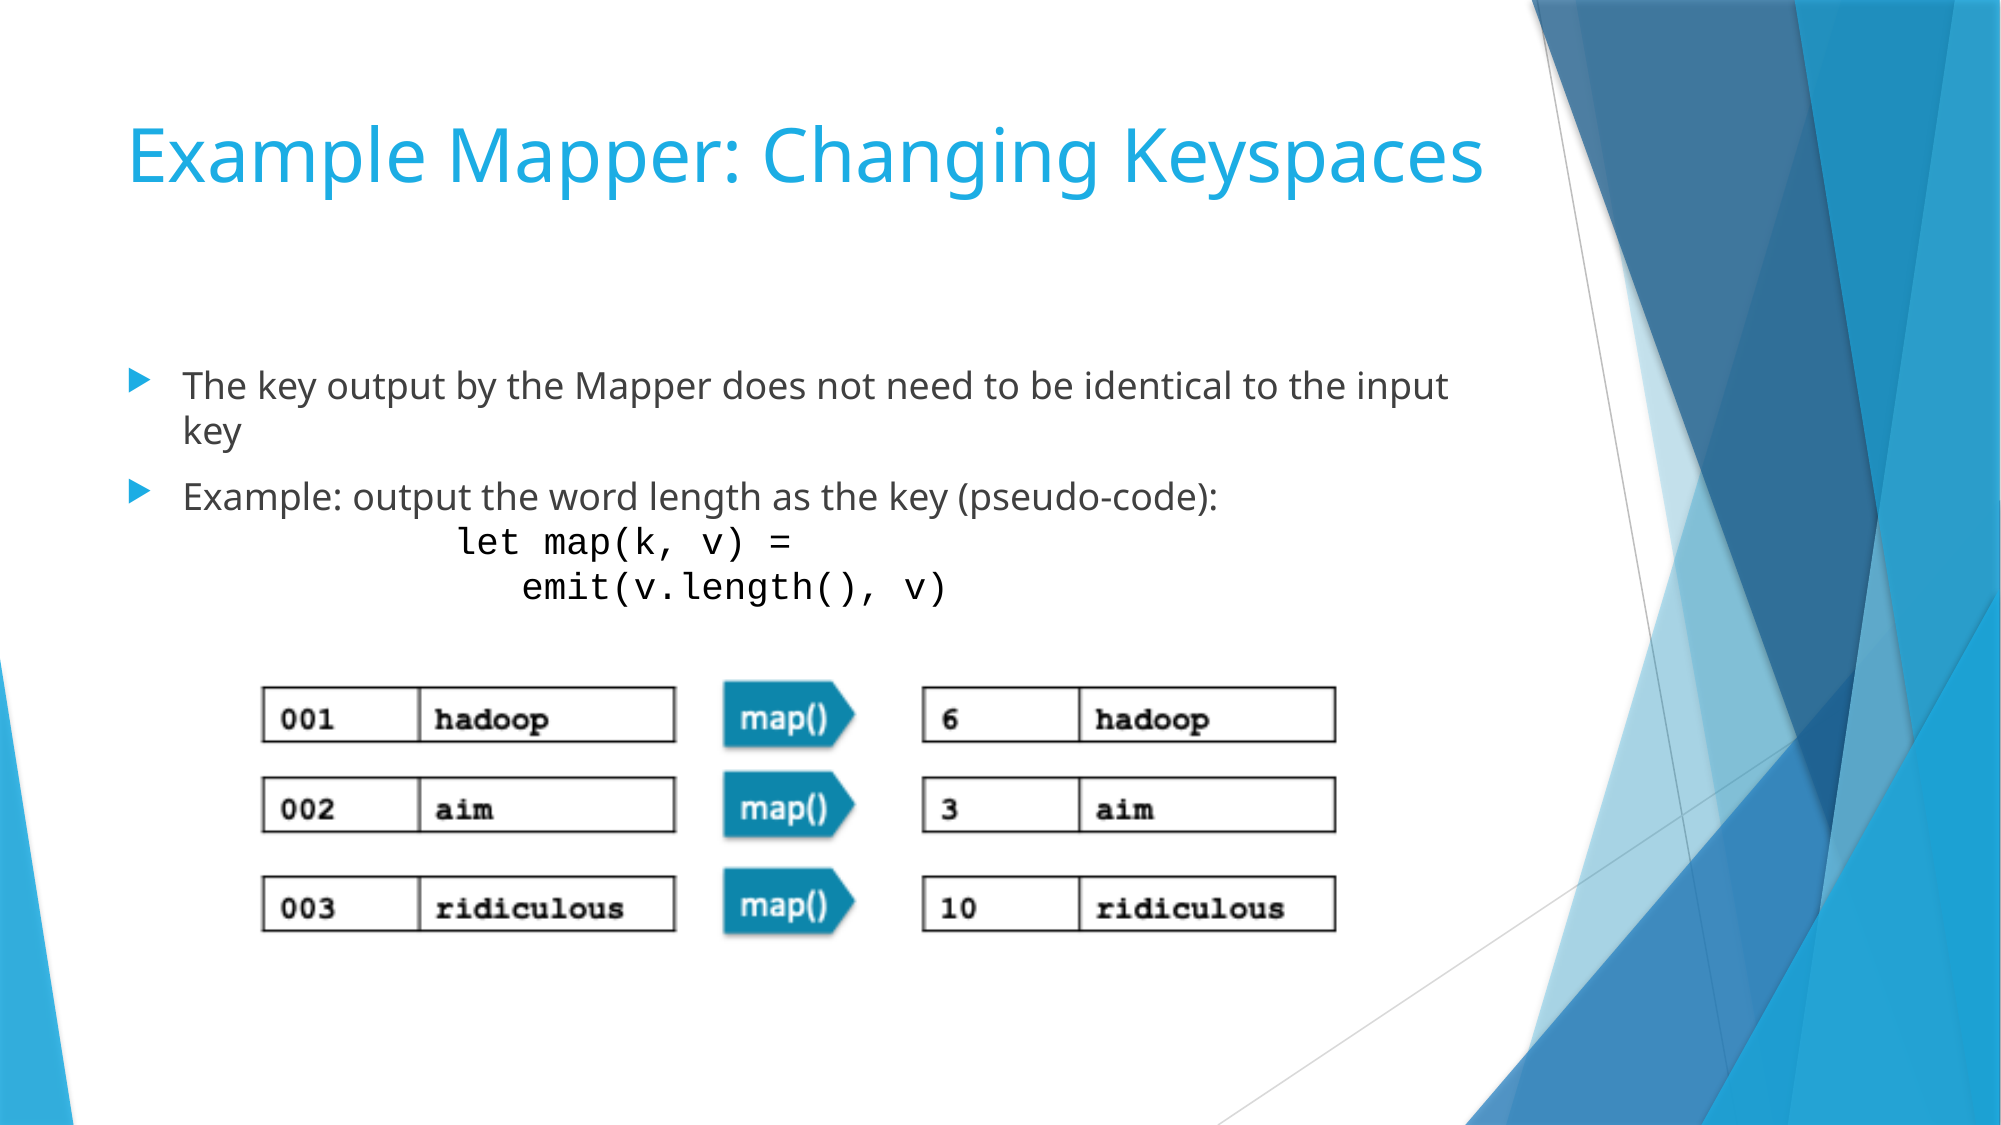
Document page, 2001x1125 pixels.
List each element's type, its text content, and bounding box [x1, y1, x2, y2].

text_box let map(k, v) = emit(v.length(), v) [438, 509, 1194, 615]
list The key output by the Mapper does not need to be identical to the input key Example: output the word length as the key (pseudo-code): [111, 354, 1522, 992]
picture [233, 659, 1380, 992]
title Example Mapper: Changing Keyspaces [111, 99, 1522, 317]
